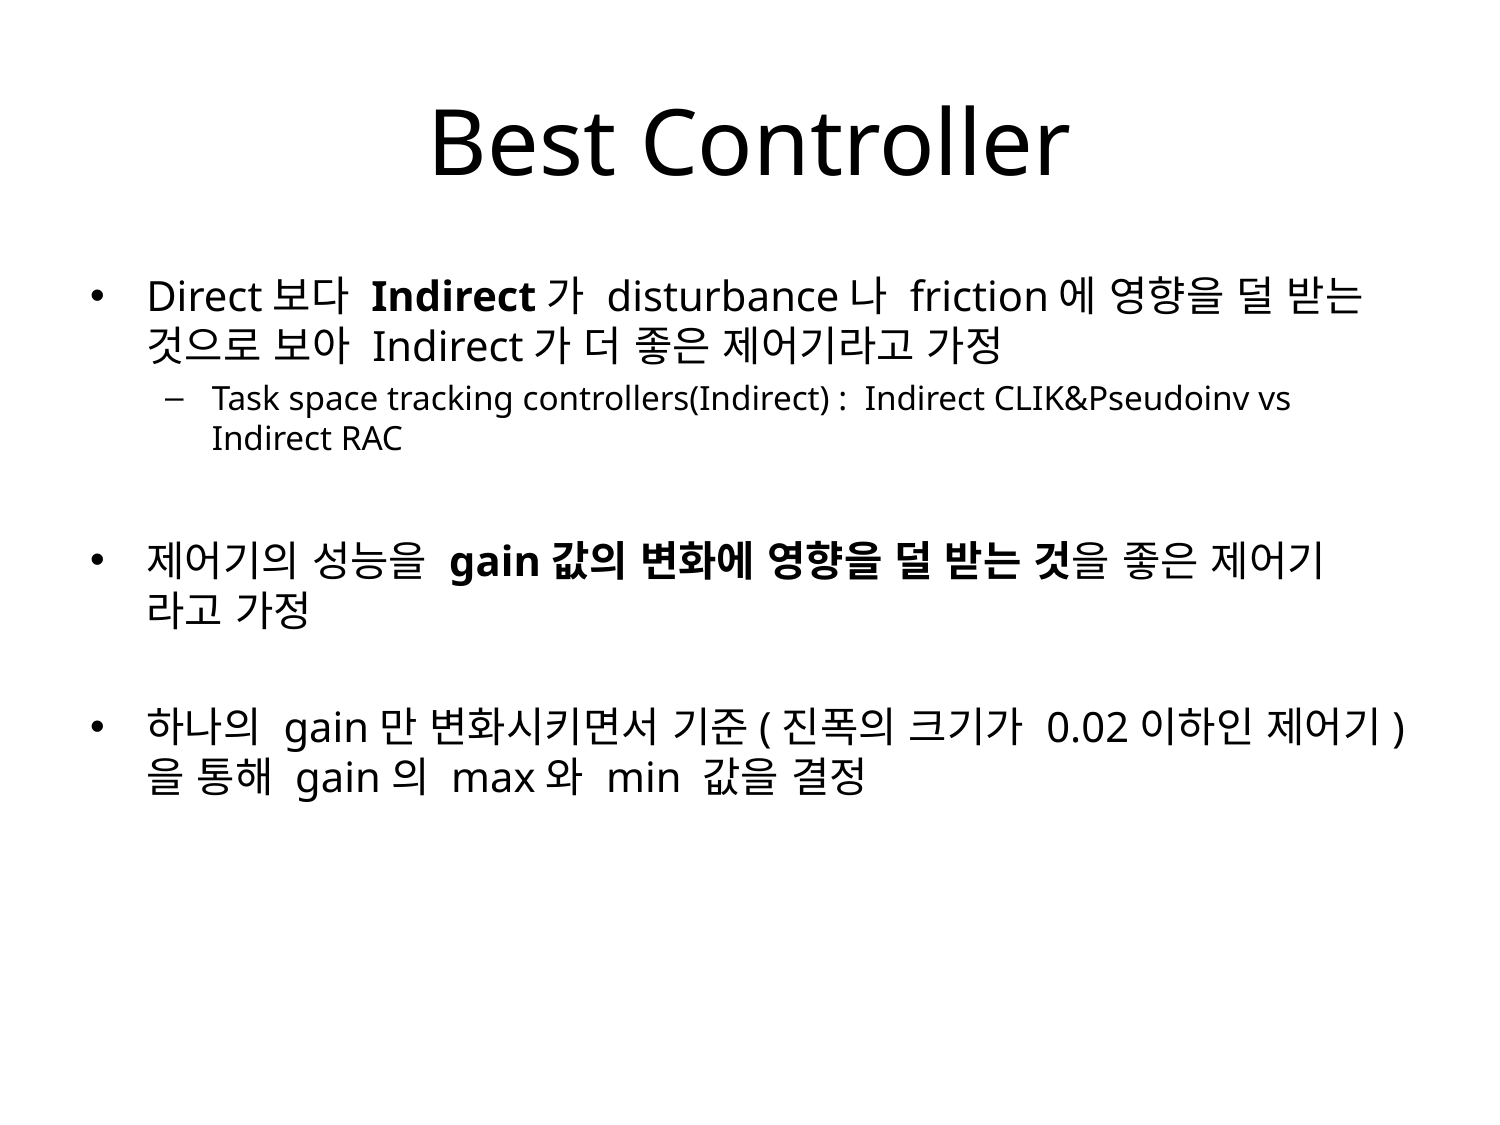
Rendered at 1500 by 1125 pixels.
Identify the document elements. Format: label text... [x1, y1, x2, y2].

list Direct보다 Indirect가 disturbance나 friction에 영향을 덜 받는 것으로 보아 Indirect가 더 좋은 제어기라고 가정 Task space tracking controllers(Indirect) : Indirect CLIK&Pseudoinv vs Indirect RAC 제어기의 성능을 gain값의 변화에 영향을 덜 받는 것을 좋은 제어기 라고 가정 하나의 gain만 변화시키면서 기준(진폭의 크기가 0.02이하인 제어기)을 통해 gain의 max와 min 값을 결정 [75, 262, 1425, 1005]
title Best Controller [75, 45, 1425, 233]
